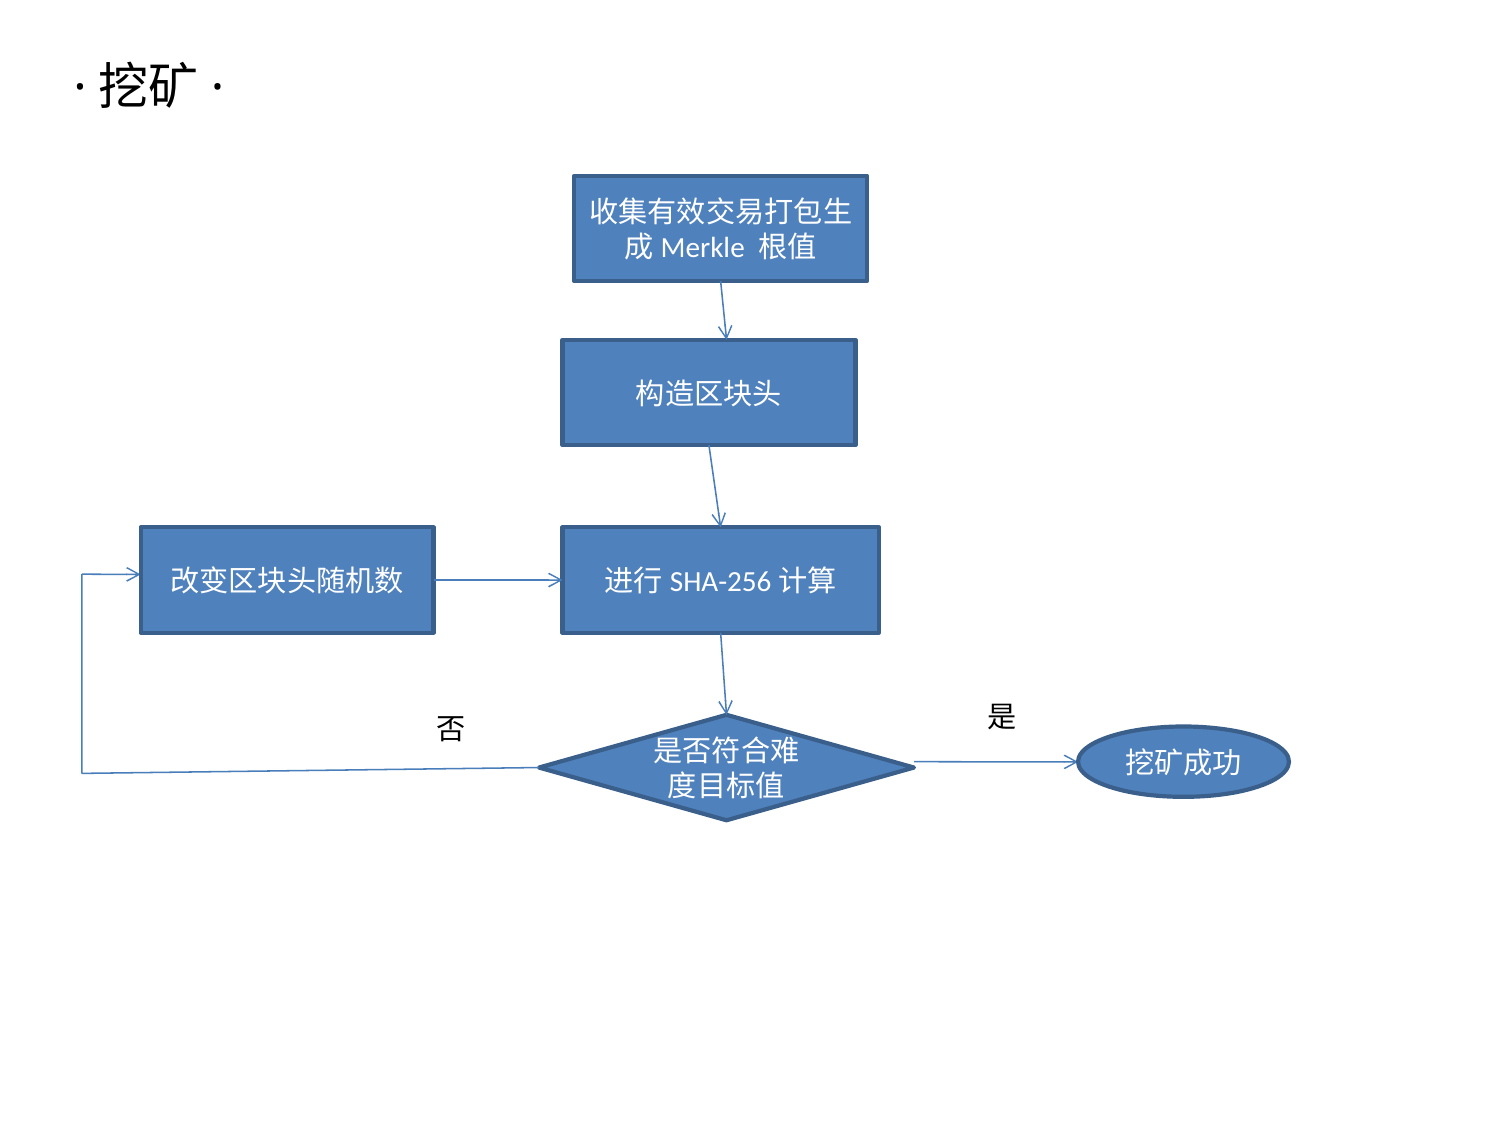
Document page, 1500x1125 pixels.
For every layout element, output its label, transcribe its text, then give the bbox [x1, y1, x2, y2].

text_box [673, 480, 757, 493]
text_box 收集有效交易打包生成Merkle 根值 [572, 174, 869, 283]
text_box ·挖矿· [58, 46, 399, 122]
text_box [693, 307, 754, 314]
text_box 否 [421, 703, 469, 753]
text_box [81, 767, 540, 774]
text_box 挖矿成功 [1076, 724, 1292, 799]
text_box 构造区块头 [560, 338, 858, 447]
text_box 是 [972, 691, 1032, 742]
text_box 是否符合难度目标值 [538, 713, 915, 823]
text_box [682, 670, 765, 677]
text_box 改变区块头随机数 [139, 525, 436, 635]
text_box 进行SHA-256计算 [560, 525, 881, 635]
